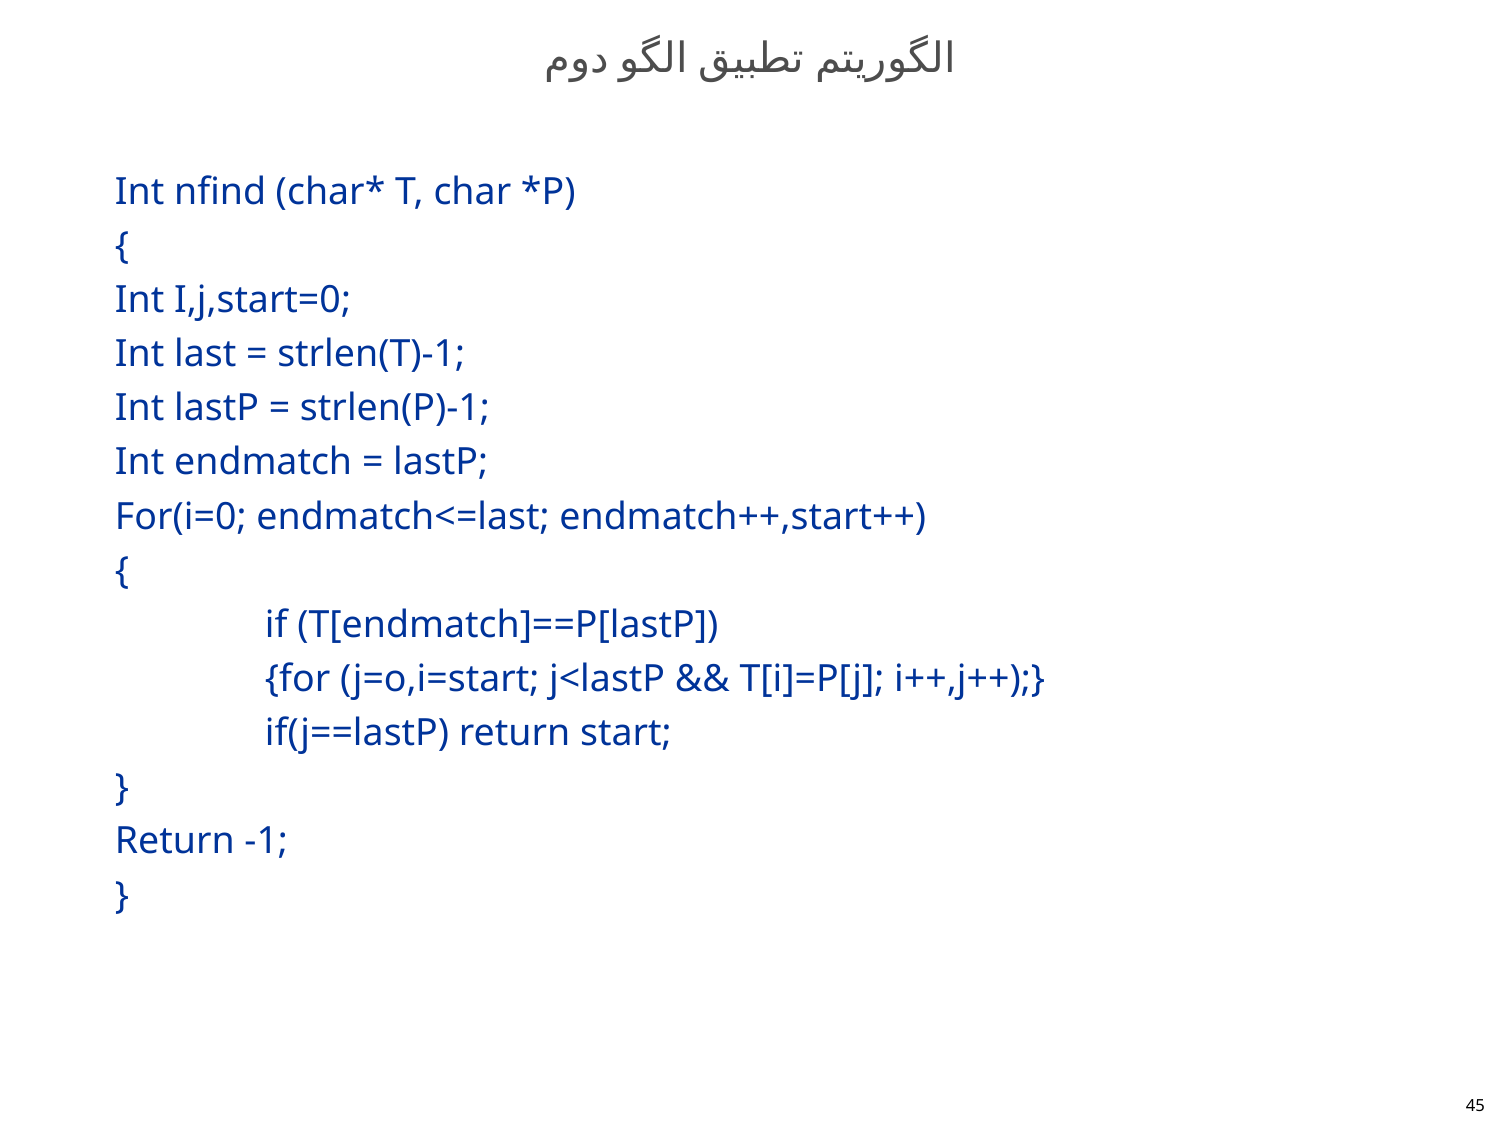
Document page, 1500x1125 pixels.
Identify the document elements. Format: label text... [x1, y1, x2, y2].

slide_number 45 [1187, 1087, 1500, 1125]
list Int nfind (char* T, char *P) { Int I,j,start=0; Int last = strlen(T)-1; Int lastP = strlen(P)-1; Int endmatch = lastP; For(i=0; endmatch<=last; endmatch++,start++) { if (T[endmatch]==P[lastP]) {for (j=o,i=start; j<lastP && T[i]=P[j]; i++,j++);} if(j==lastP) return start; } Return -1; } [99, 149, 1388, 1038]
title الگوریتم تطبیق الگو دوم [0, 24, 1500, 101]
